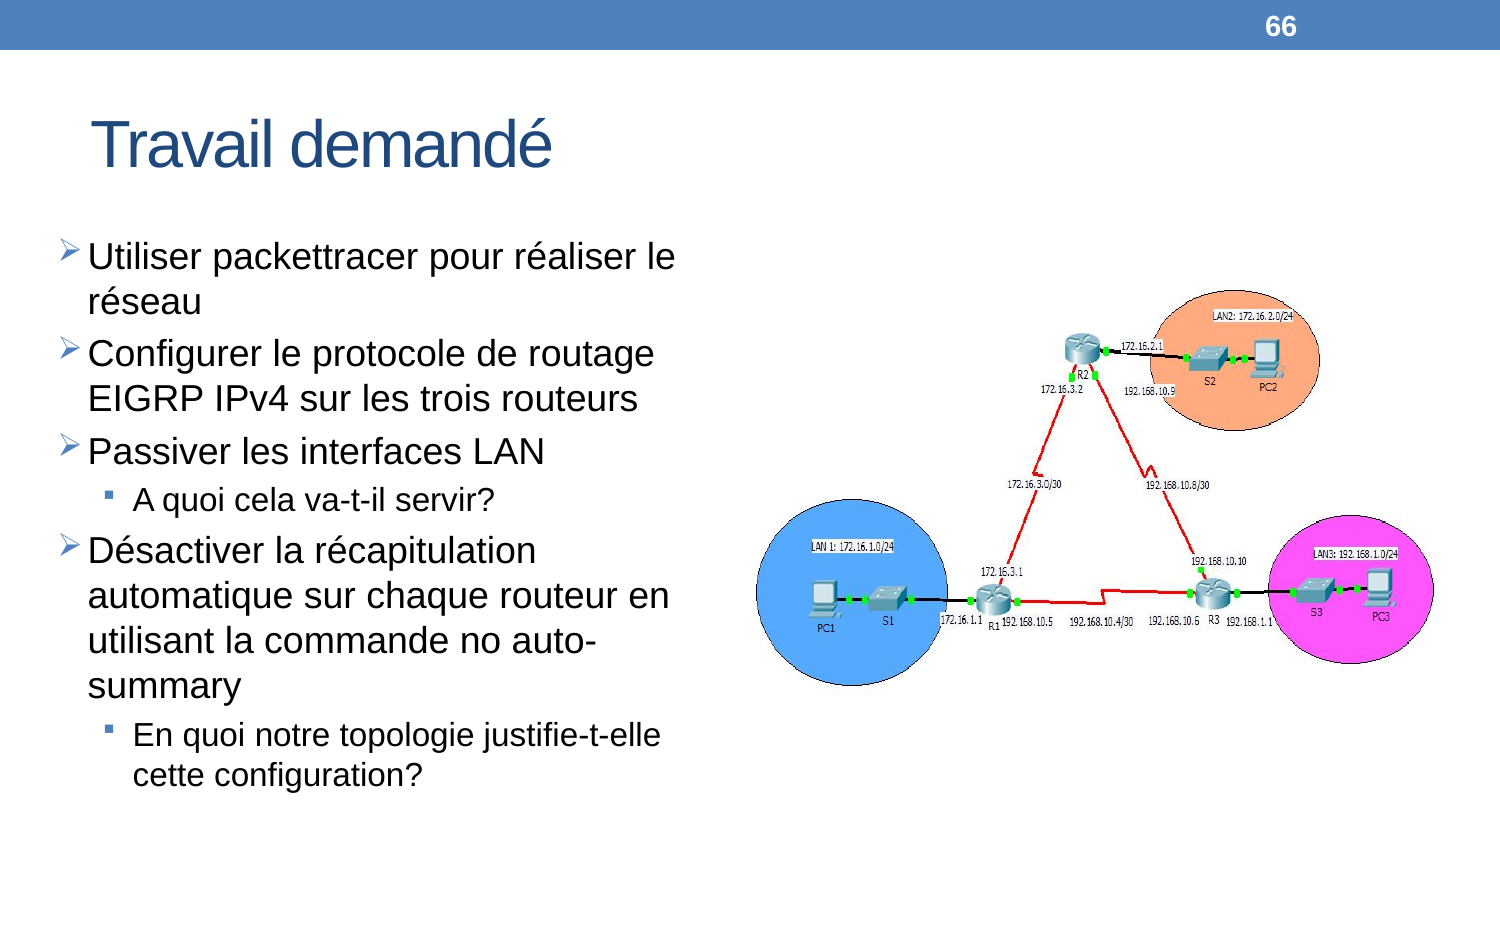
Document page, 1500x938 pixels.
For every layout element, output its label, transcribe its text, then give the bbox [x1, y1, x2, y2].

list Utiliser packettracer pour réaliser le réseau Configurer le protocole de routage EIGRP IPv4 sur les trois routeurs Passiver les interfaces LAN A quoi cela va-t-il servir? Désactiver la récapitulation automatique sur chaque routeur en utilisant la commande no auto-summary En quoi notre topologie justifie-t-elle cette configuration? [42, 224, 706, 870]
title Travail demandé [75, 72, 1425, 209]
slide_number 66 [1250, 2, 1425, 48]
picture [749, 279, 1459, 718]
